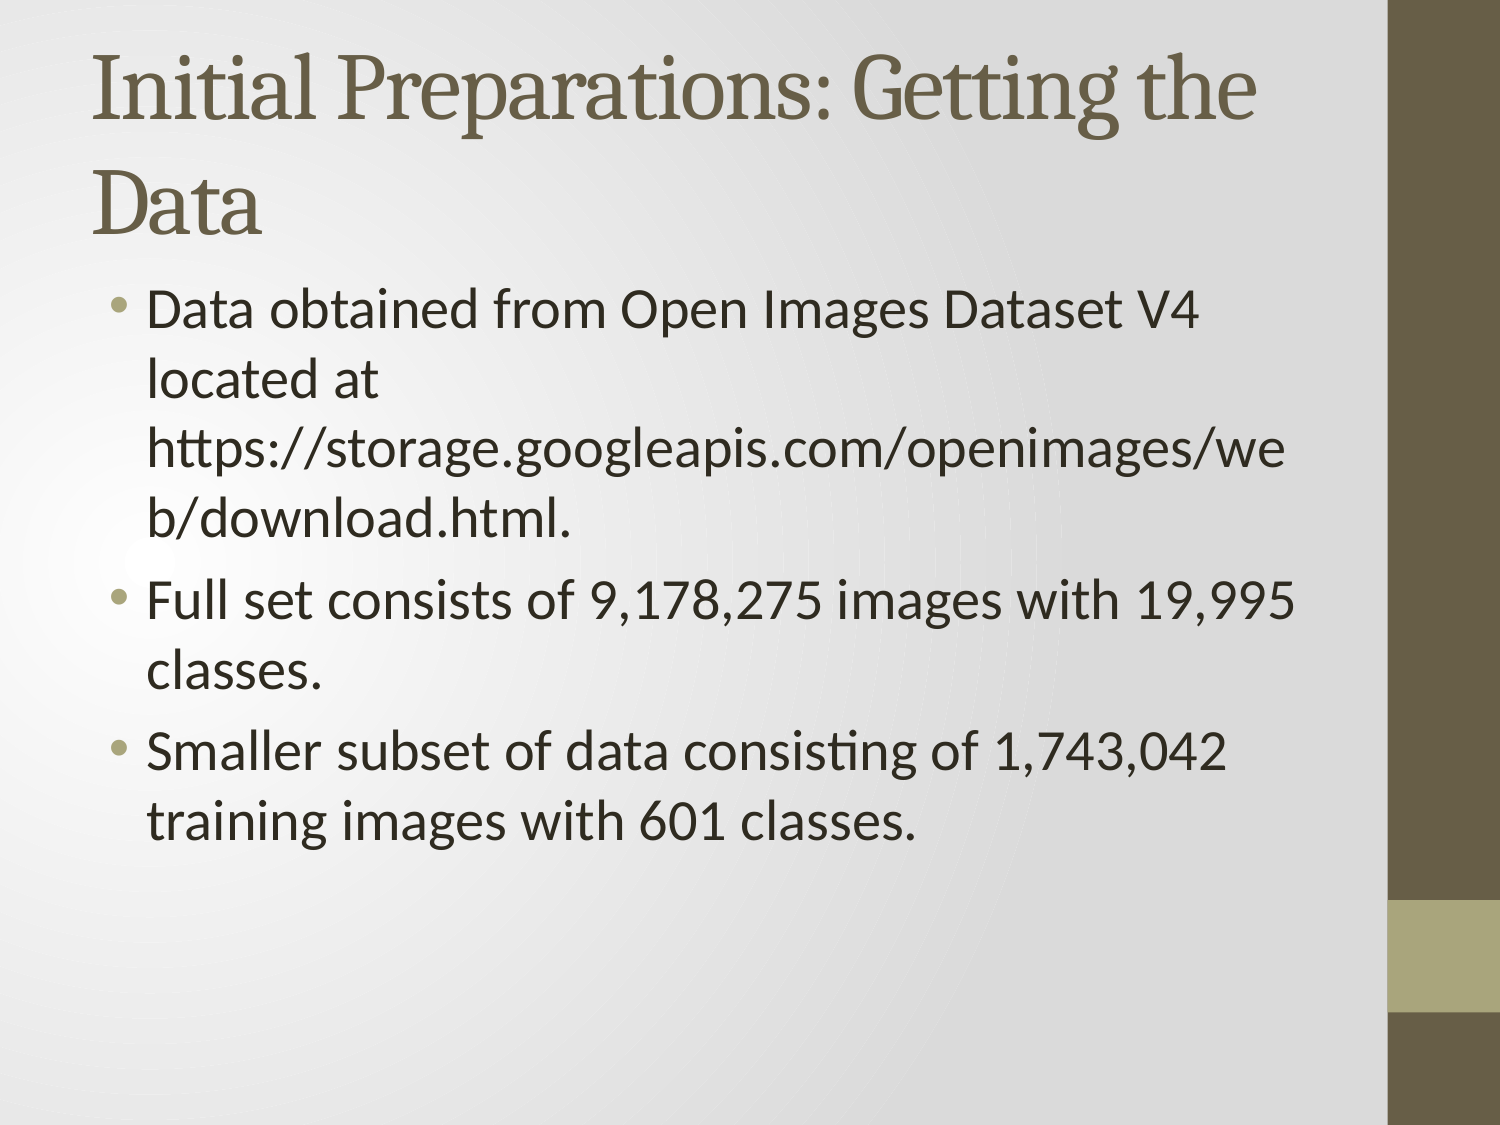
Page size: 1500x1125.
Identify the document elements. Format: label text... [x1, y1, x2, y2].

title Initial Preparations: Getting the Data [75, 45, 1325, 233]
list Data obtained from Open Images Dataset V4 located at https://storage.googleapis.com/openimages/web/download.html. Full set consists of 9,178,275 images with 19,995 classes. Smaller subset of data consisting of 1,743,042 training images with 601 classes. [75, 262, 1325, 1050]
